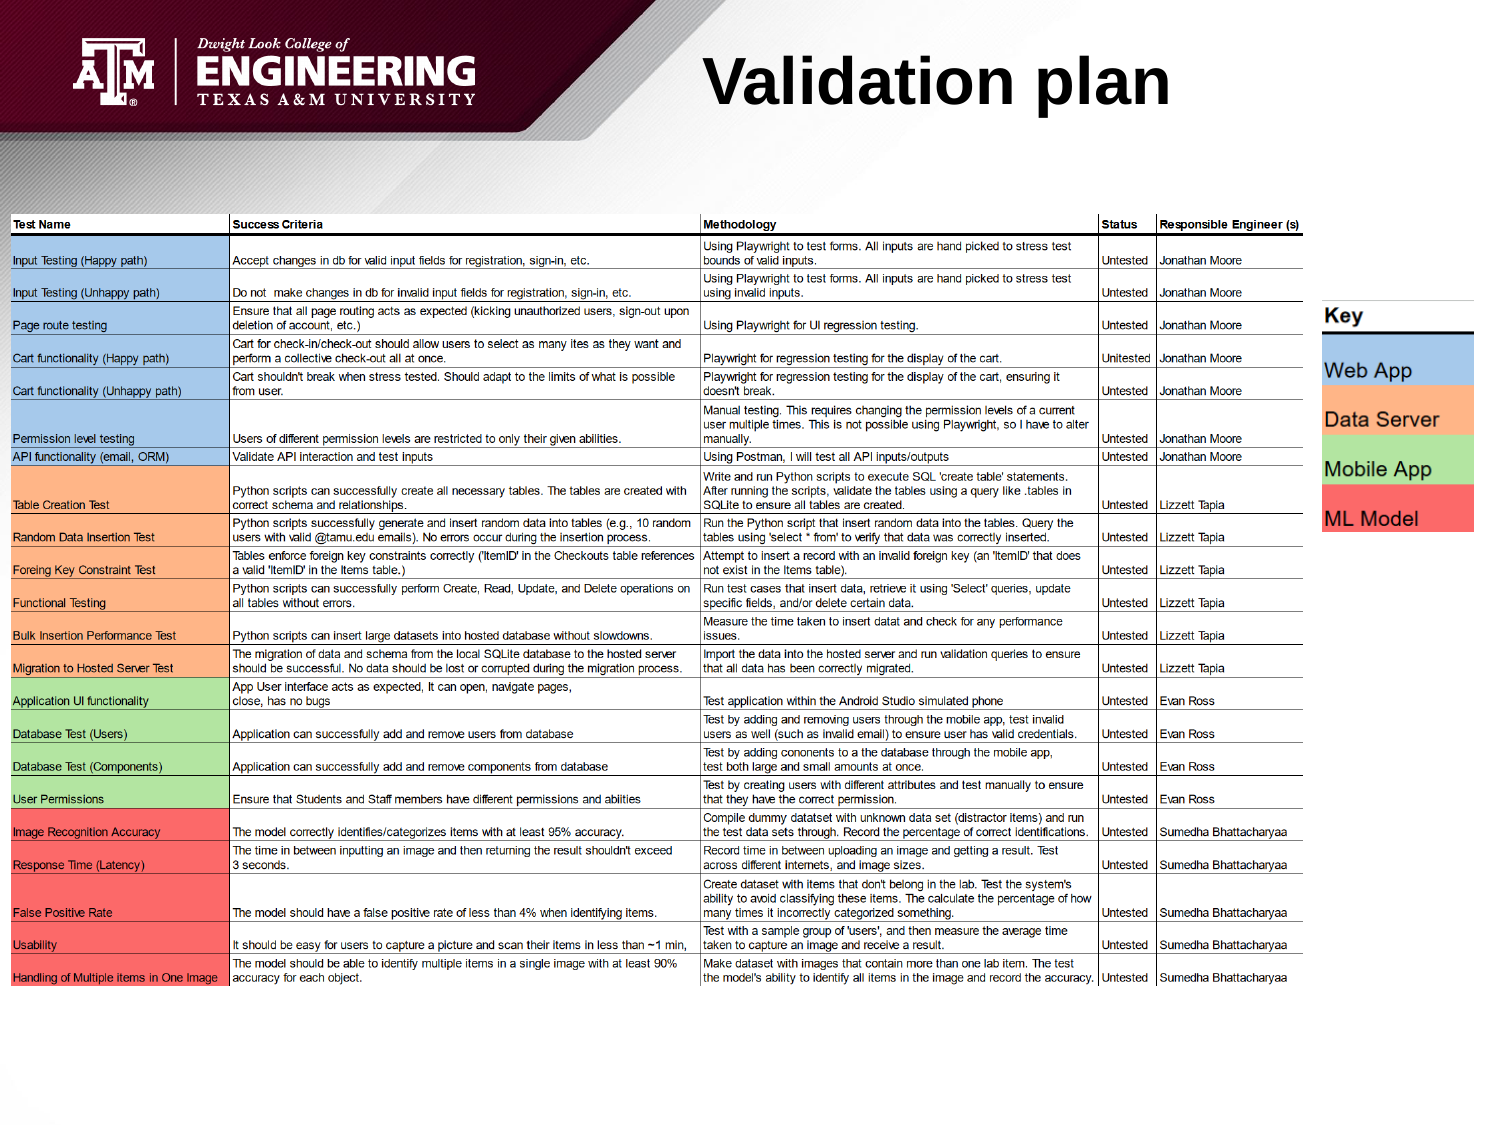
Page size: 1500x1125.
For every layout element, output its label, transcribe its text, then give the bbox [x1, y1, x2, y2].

picture [0, 0, 1500, 1125]
title Validation plan [262, 11, 1500, 144]
